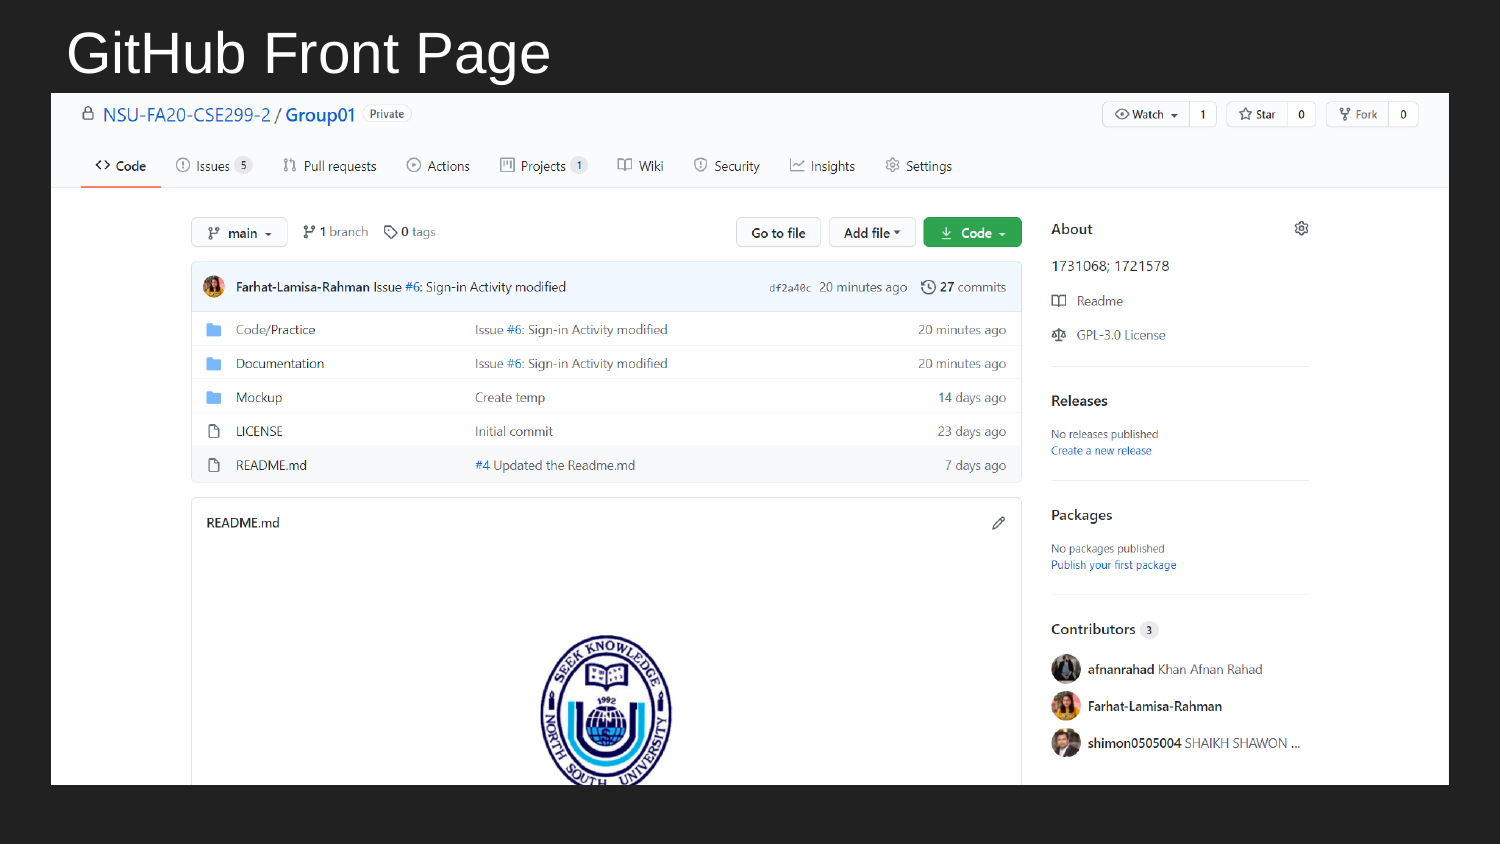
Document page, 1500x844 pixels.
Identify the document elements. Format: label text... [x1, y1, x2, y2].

picture [50, 93, 1450, 785]
title GitHub Front Page [51, 0, 1449, 93]
